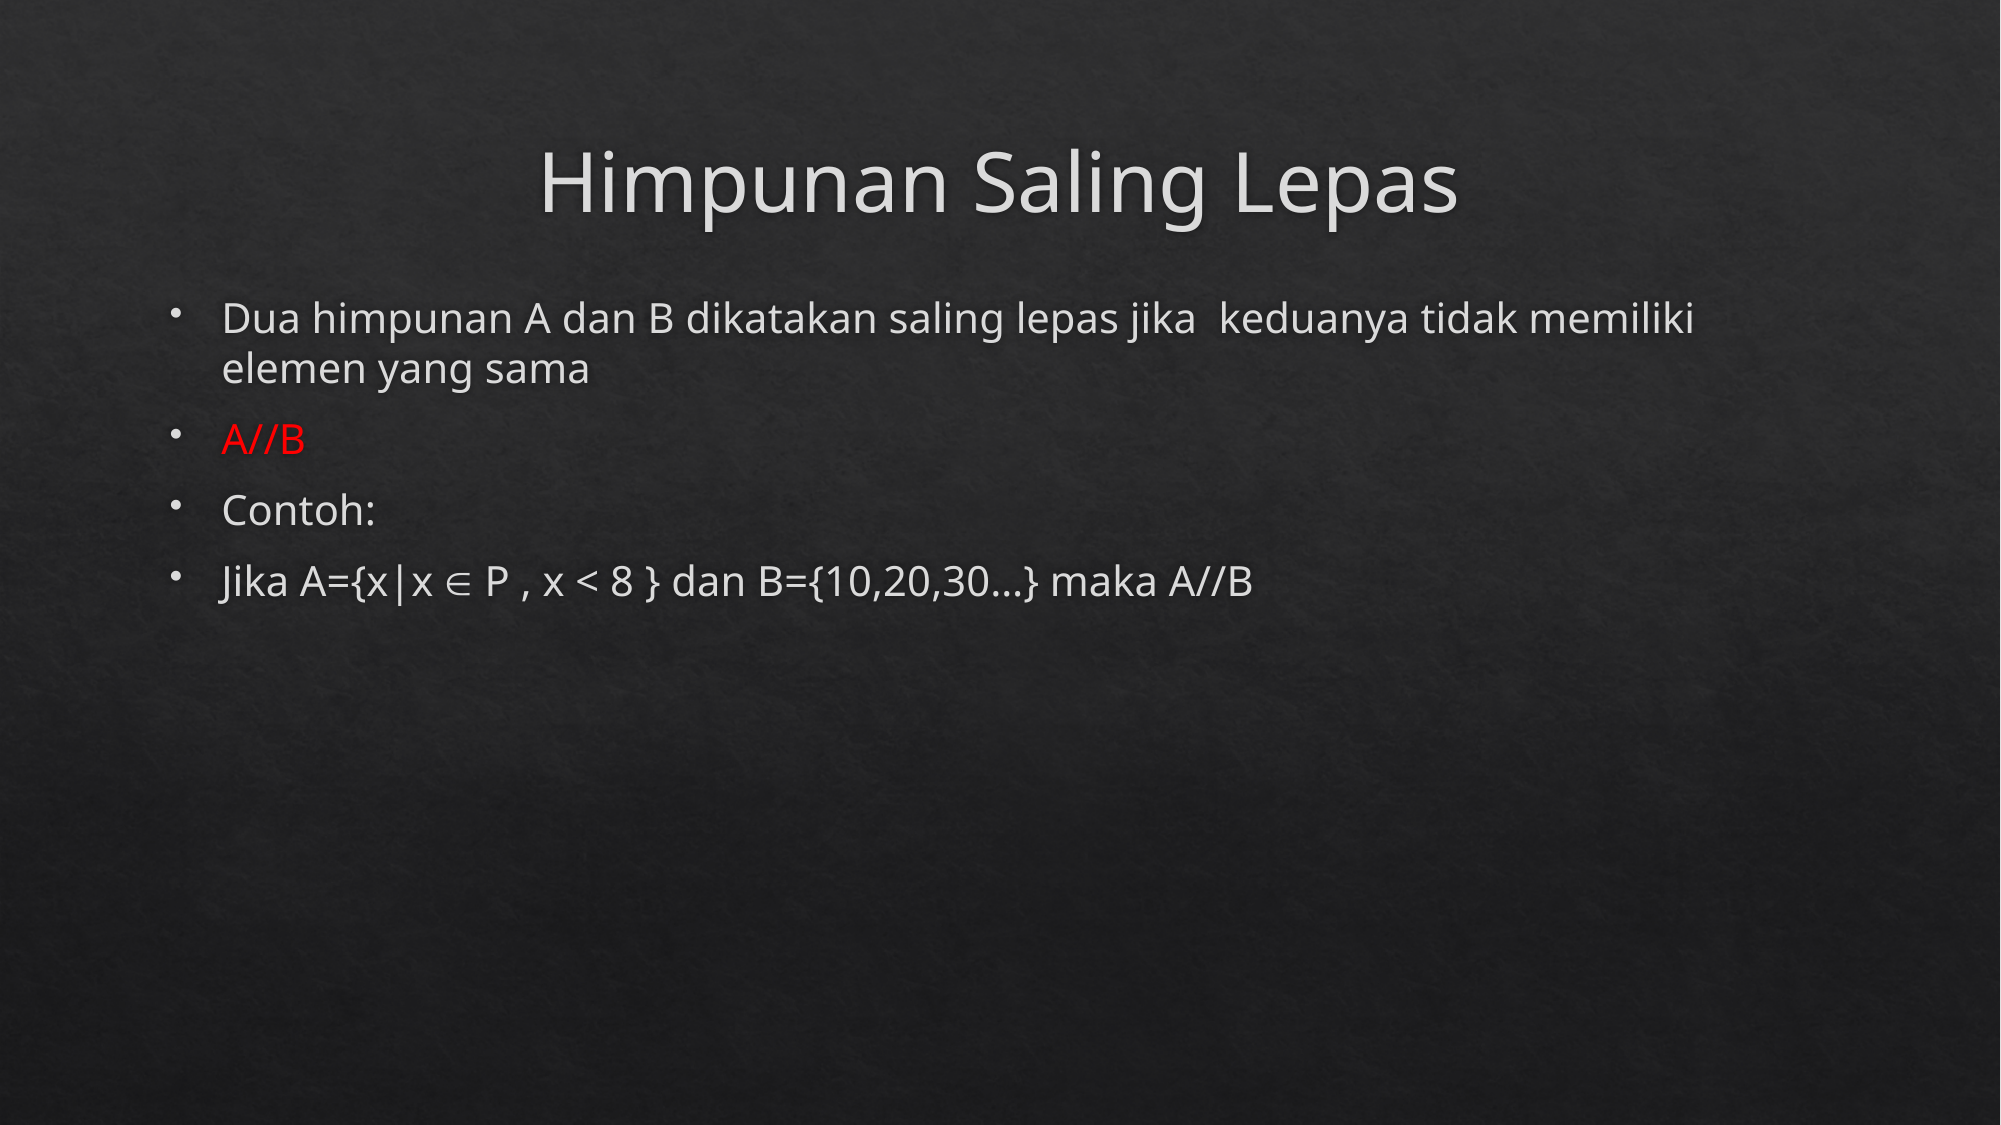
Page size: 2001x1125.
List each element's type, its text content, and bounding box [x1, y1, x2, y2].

list Dua himpunan A dan B dikatakan saling lepas jika keduanya tidak memiliki elemen yang sama A//B Contoh: Jika A={x|x  P , x < 8 } dan B={10,20,30…} maka A//B [149, 284, 1849, 950]
title Himpunan Saling Lepas [149, 99, 1849, 260]
